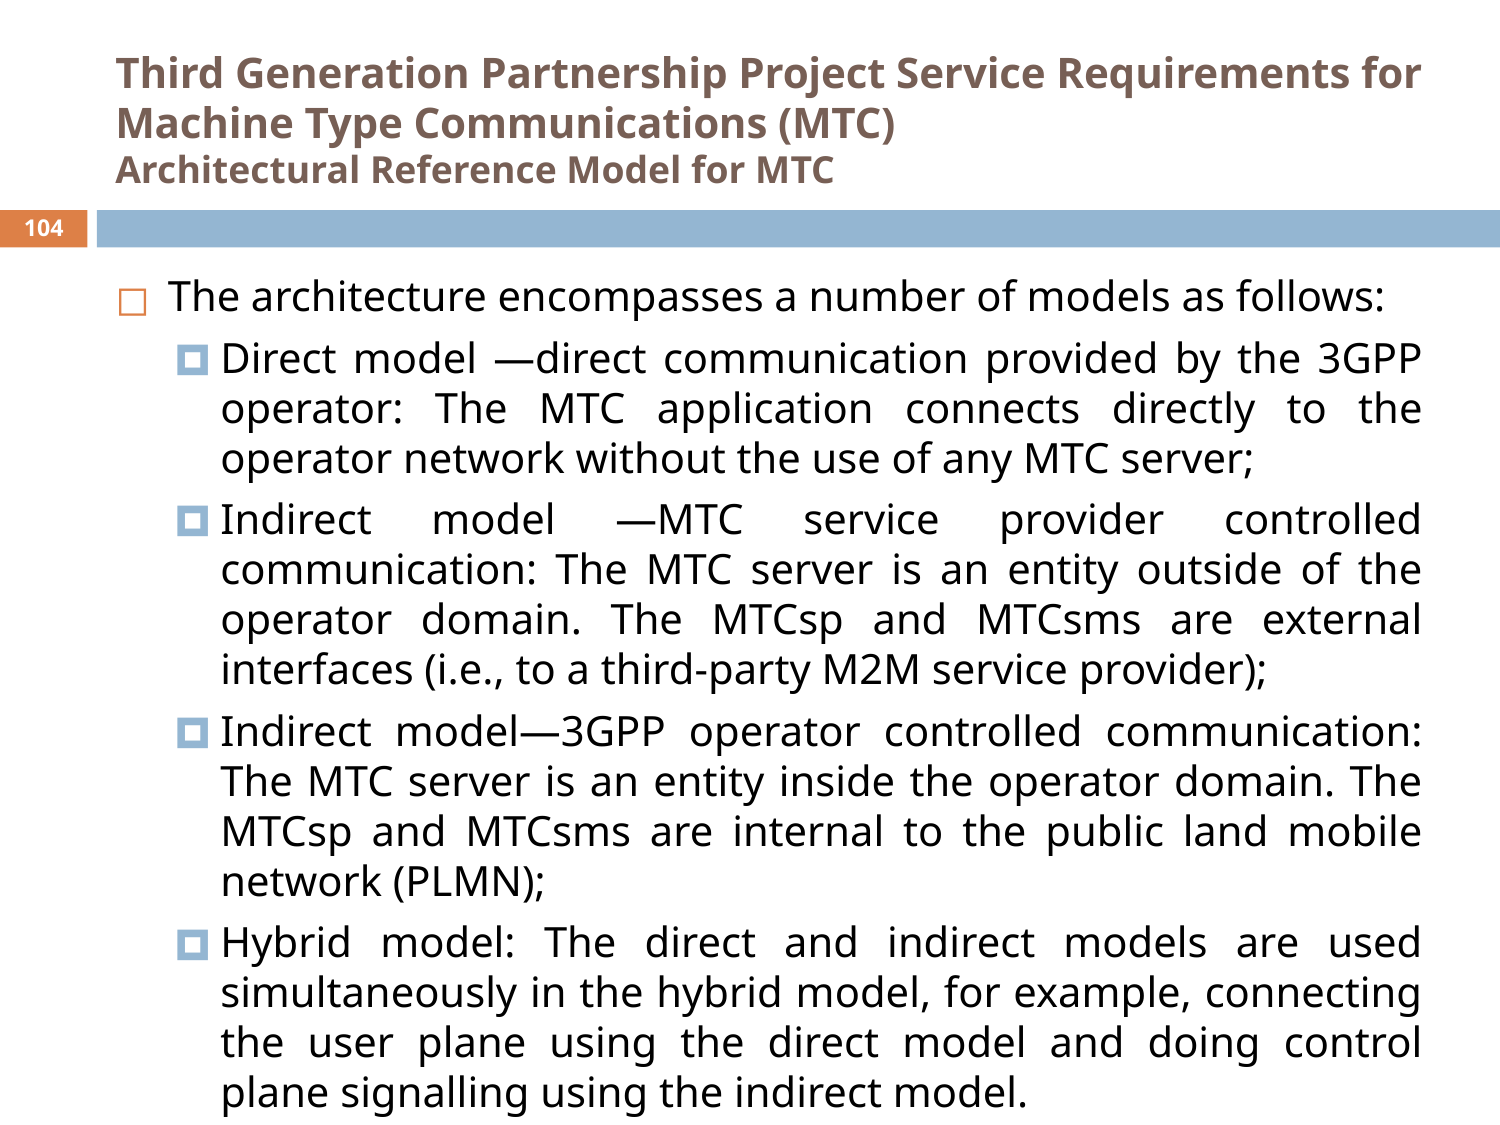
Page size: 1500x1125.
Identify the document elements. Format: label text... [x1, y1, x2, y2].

list The architecture encompasses a number of models as follows: Direct model —direct communication provided by the 3GPP operator: The MTC application connects directly to the operator network without the use of any MTC server; Indirect model —MTC service provider controlled communication: The MTC server is an entity outside of the operator domain. The MTCsp and MTCsms are external interfaces (i.e., to a third-party M2M service provider); Indirect model—3GPP operator controlled communication: The MTC server is an entity inside the operator domain. The MTCsp and MTCsms are internal to the public land mobile network (PLMN); Hybrid model: The direct and indirect models are used simultaneously in the hybrid model, for example, connecting the user plane using the direct model and doing control plane signalling using the indirect model. [100, 262, 1438, 1000]
slide_number ‹#› [0, 208, 88, 249]
title Third Generation Partnership Project Service Requirements for Machine Type Communications (MTC) Architectural Reference Model for MTC [100, 37, 1438, 200]
